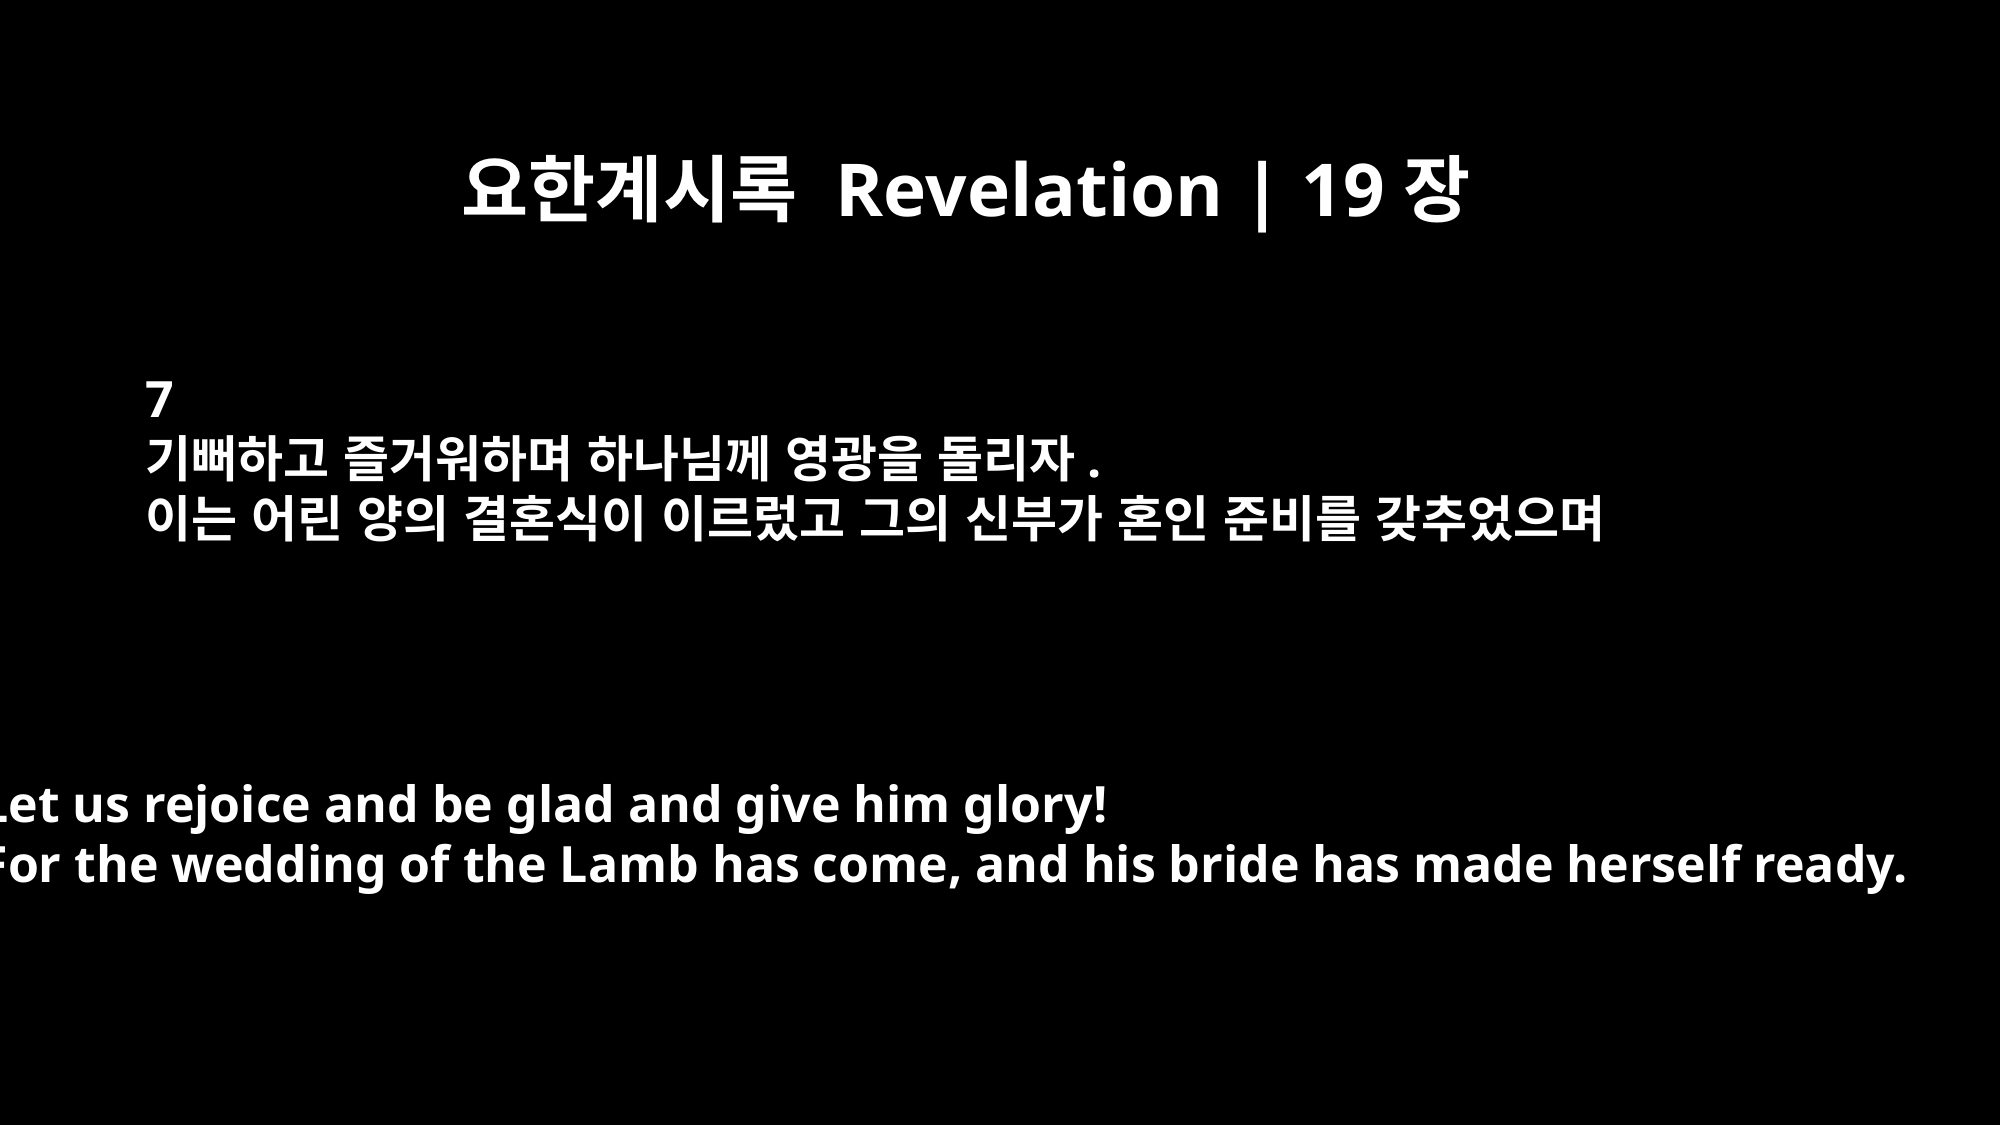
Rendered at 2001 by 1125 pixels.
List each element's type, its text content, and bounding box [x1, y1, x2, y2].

text_box 요한계시록 Revelation | 19장 [446, 136, 1486, 239]
text_box 7 기뻐하고 즐거워하며 하나님께 영광을 돌리자. 이는 어린 양의 결혼식이 이르렀고 그의 신부가 혼인 준비를 갖추었으며 [131, 359, 1621, 555]
text_box Let us rejoice and be glad and give him glory! For the wedding of the Lamb has come, and his bride has made herself ready. [0, 764, 1924, 900]
